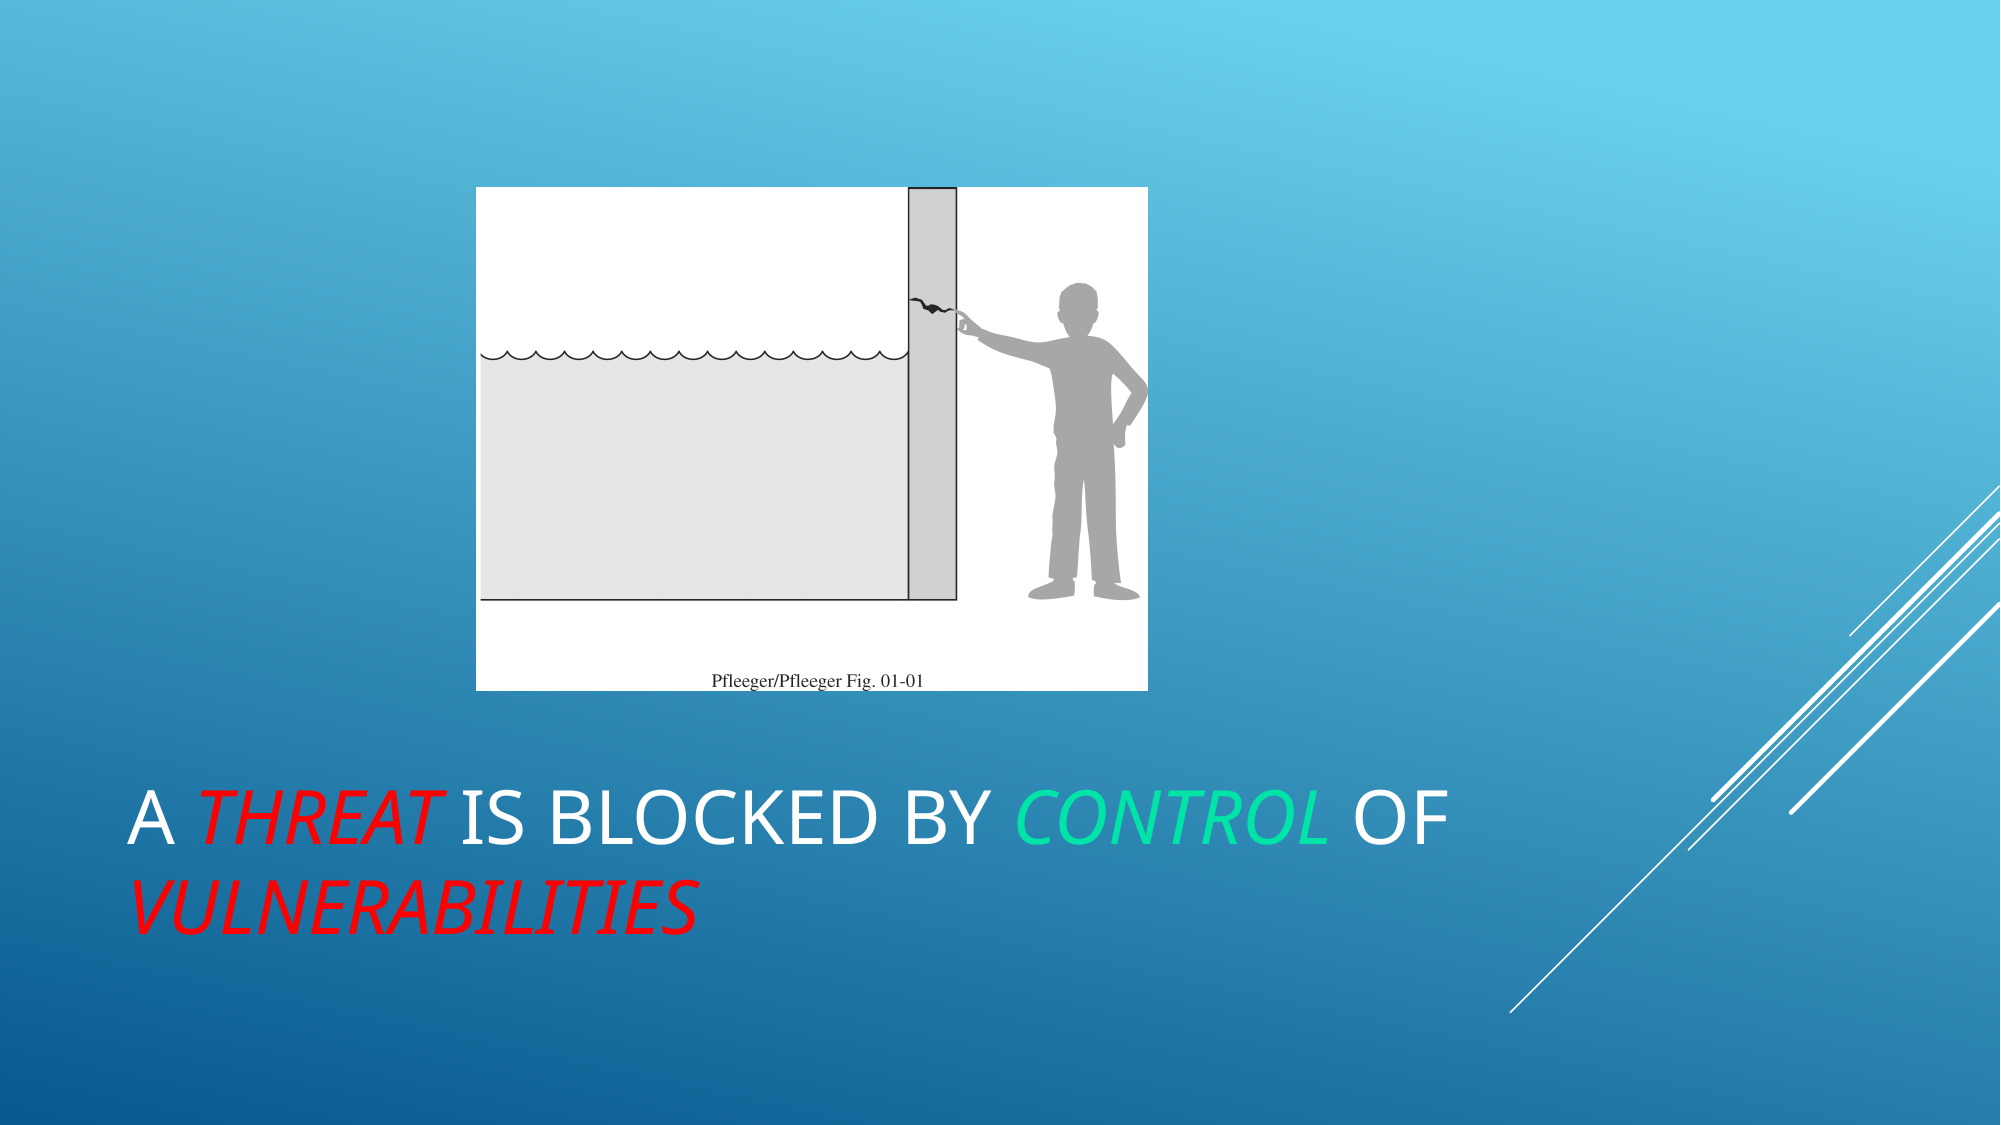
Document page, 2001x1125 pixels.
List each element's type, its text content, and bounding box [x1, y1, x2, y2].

title A threat is blocked by control of vulnerabilities [112, 736, 1513, 984]
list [476, 186, 1148, 691]
